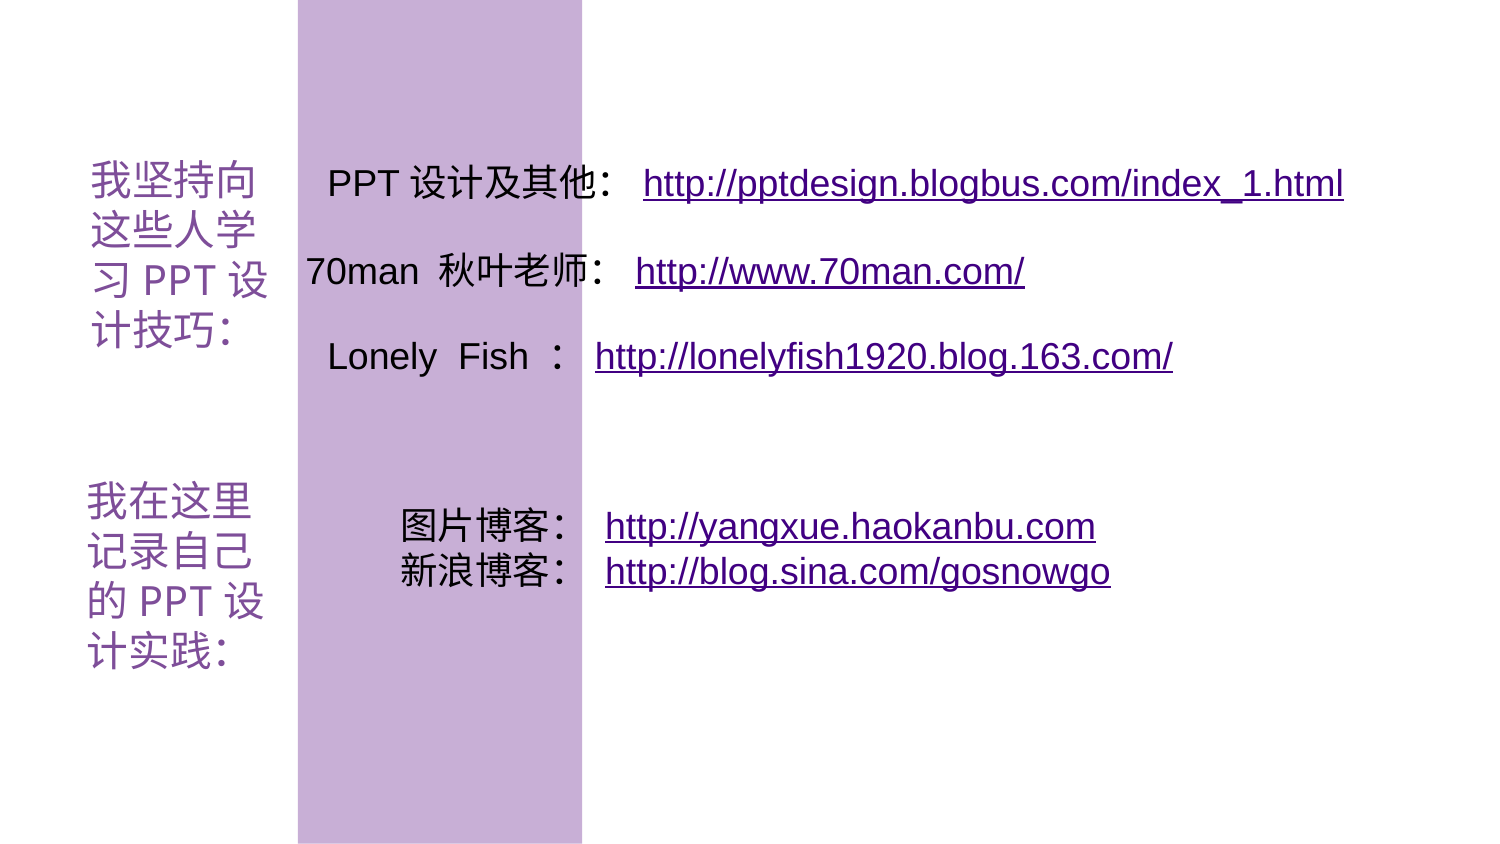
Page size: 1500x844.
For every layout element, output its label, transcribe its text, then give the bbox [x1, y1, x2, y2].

text_box [296, 362, 584, 467]
text_box 我坚持向 这些人学 习PPT设 计技巧： [75, 146, 1006, 362]
text_box [296, 683, 584, 844]
text_box 我在这里 记录自己 的PPT设 计实践： [71, 467, 1181, 683]
text_box PPT设计及其他：http://pptdesign.blogbus.com/index_1.html [312, 152, 1450, 212]
text_box 图片博客： http://yangxue.haokanbu.com 新浪博客： http://blog.sina.com/gosnowgo [385, 494, 1312, 600]
text_box 70man 秋叶老师：http://www.70man.com/ [290, 239, 1370, 300]
text_box [296, 0, 584, 146]
text_box Lonely Fish ：http://lonelyfish1920.blog.163.com/ [312, 324, 1500, 384]
